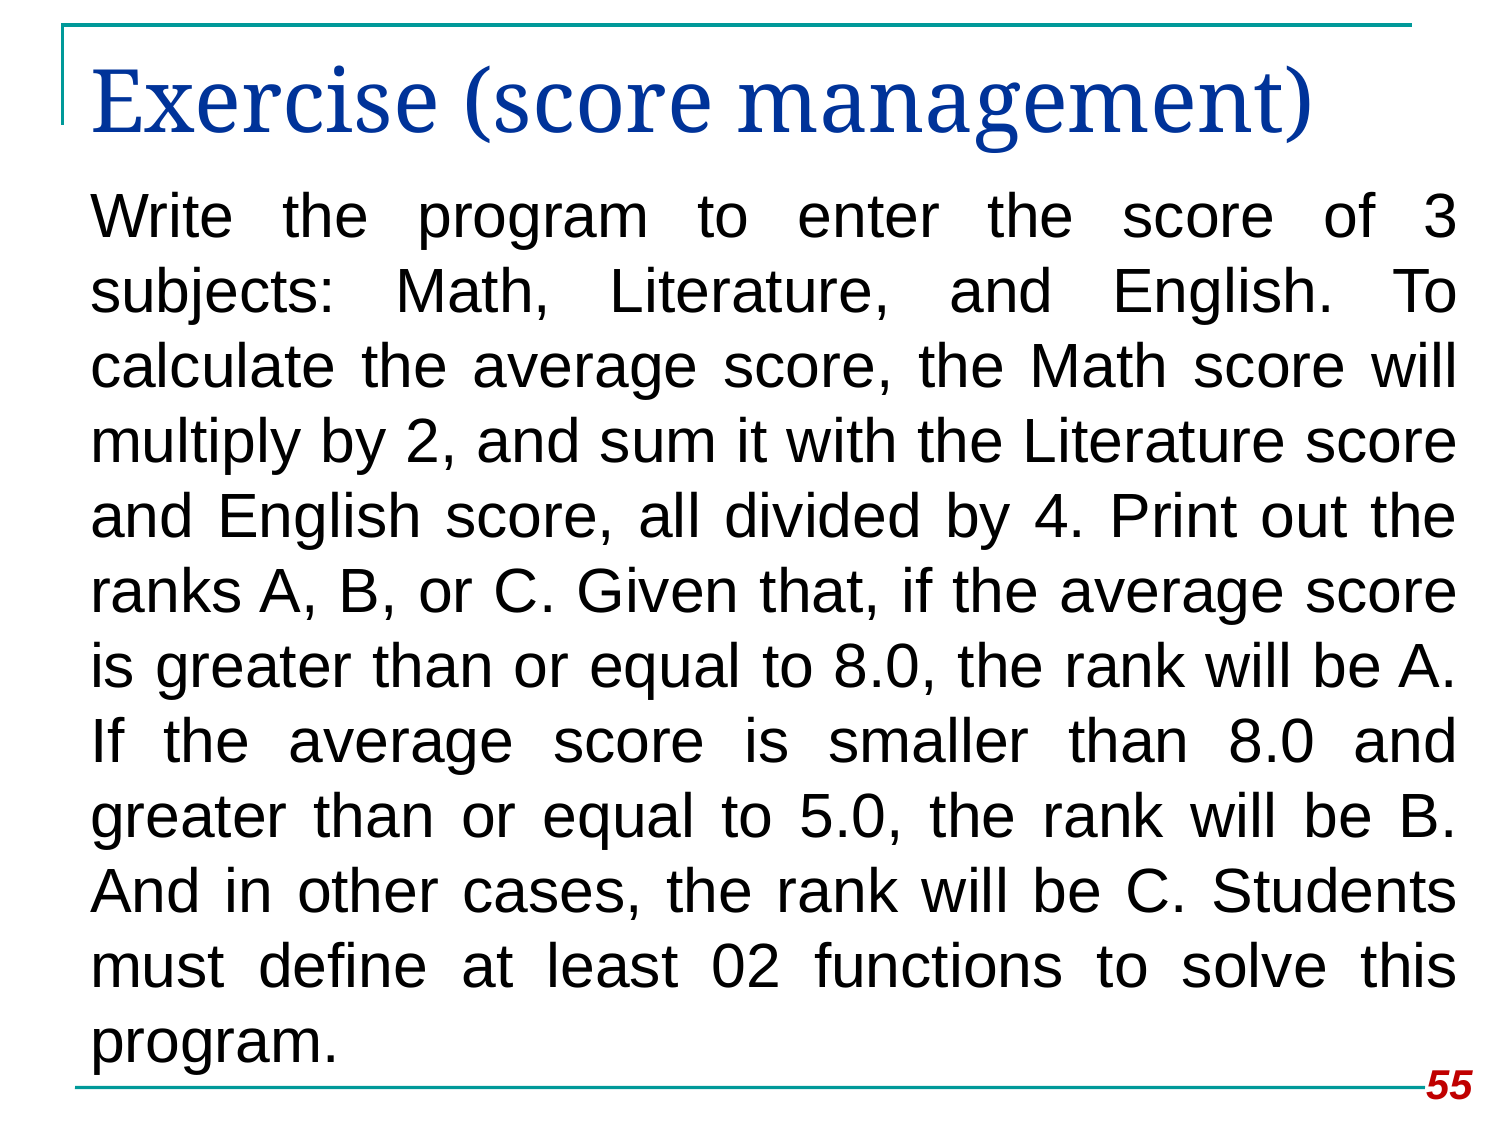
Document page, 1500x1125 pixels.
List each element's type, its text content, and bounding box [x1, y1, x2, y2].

slide_number 55 [1387, 1050, 1488, 1110]
list Write the program to enter the score of 3 subjects: Math, Literature, and English. To calculate the average score, the Math score will multiply by 2, and sum it with the Literature score and English score, all divided by 4. Print out the ranks A, B, or C. Given that, if the average score is greater than or equal to 8.0, the rank will be A. If the average score is smaller than 8.0 and greater than or equal to 5.0, the rank will be B. And in other cases, the rank will be C. Students must define at least 02 functions to solve this program. [74, 174, 1476, 1076]
title Exercise (score management) [74, 37, 1426, 168]
